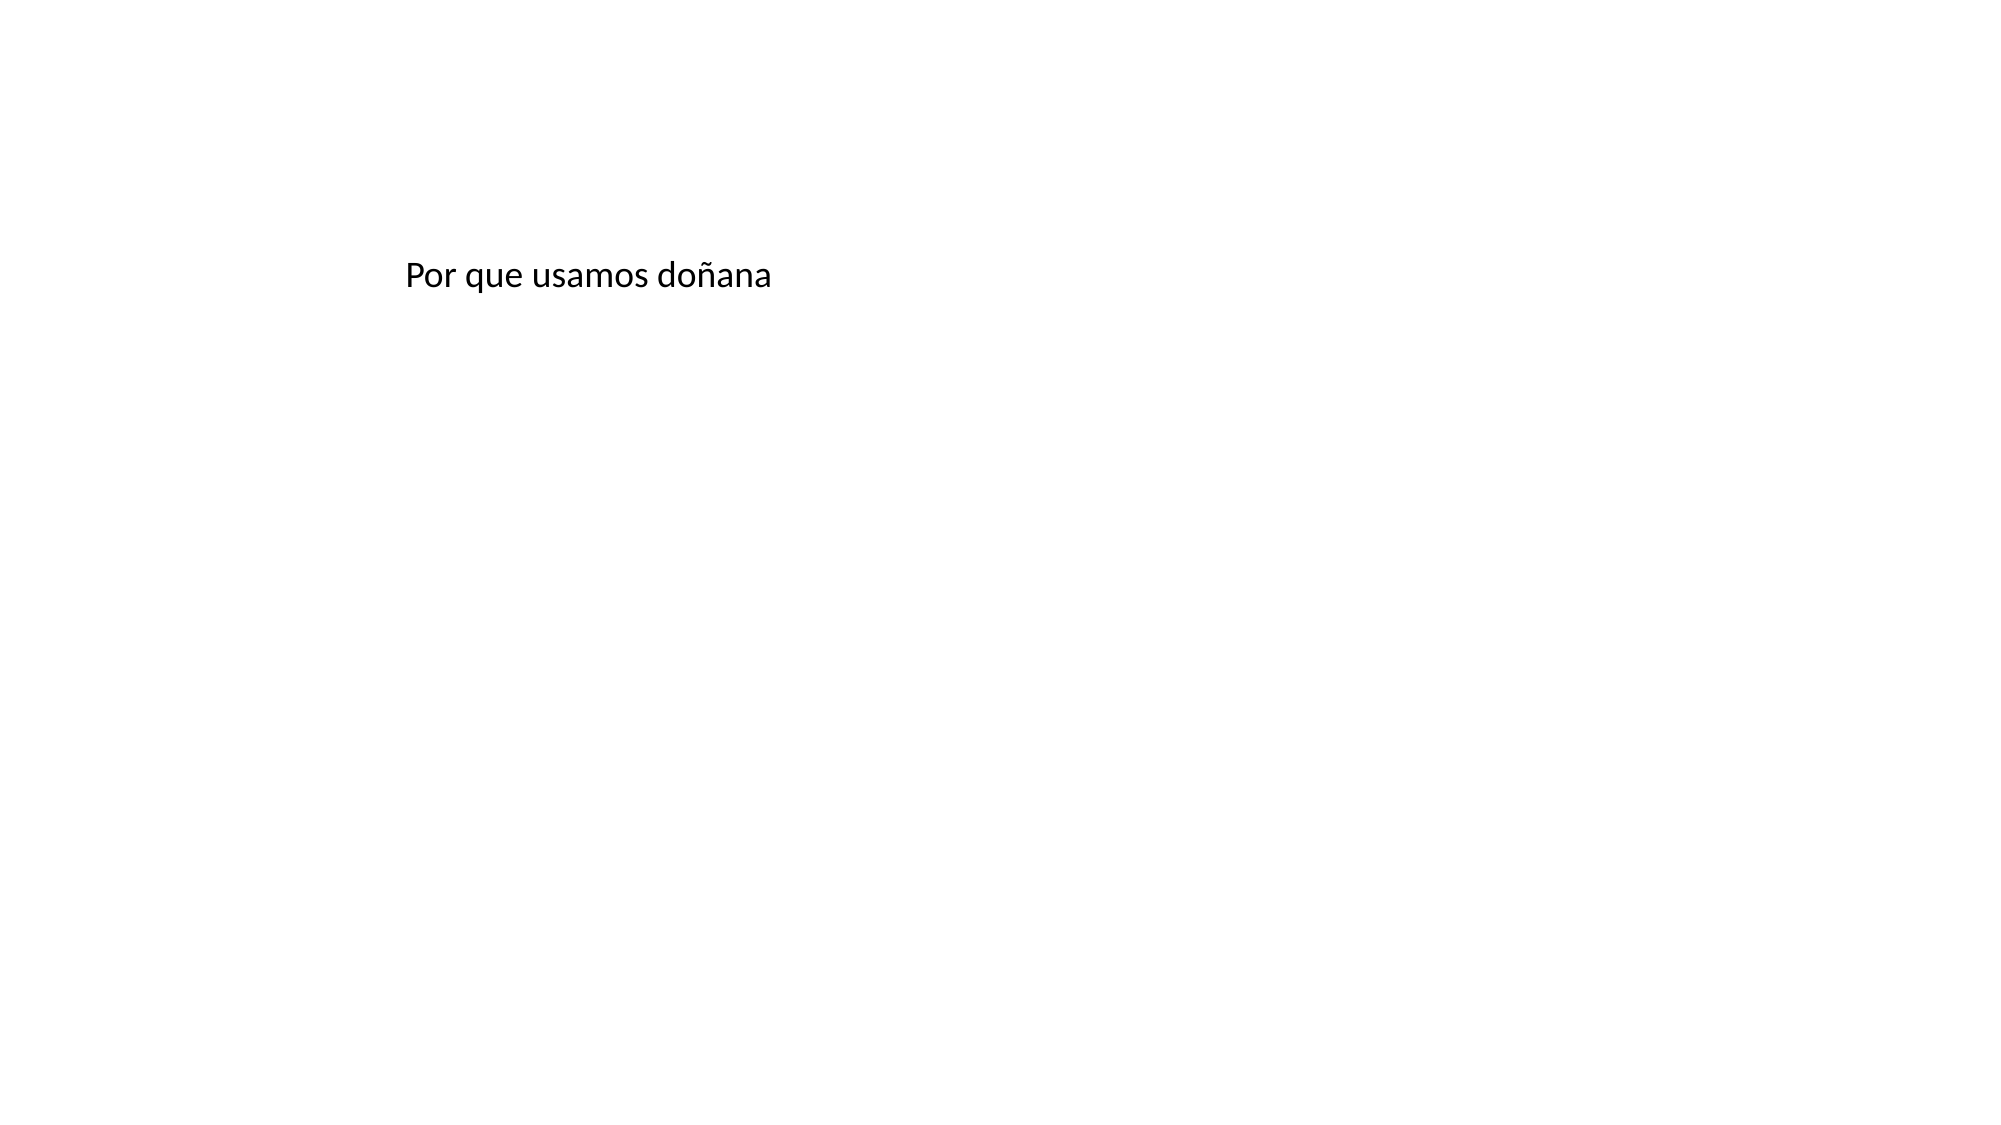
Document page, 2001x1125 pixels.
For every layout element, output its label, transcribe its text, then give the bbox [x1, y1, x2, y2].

text_box Por que usamos doñana [390, 242, 1562, 302]
